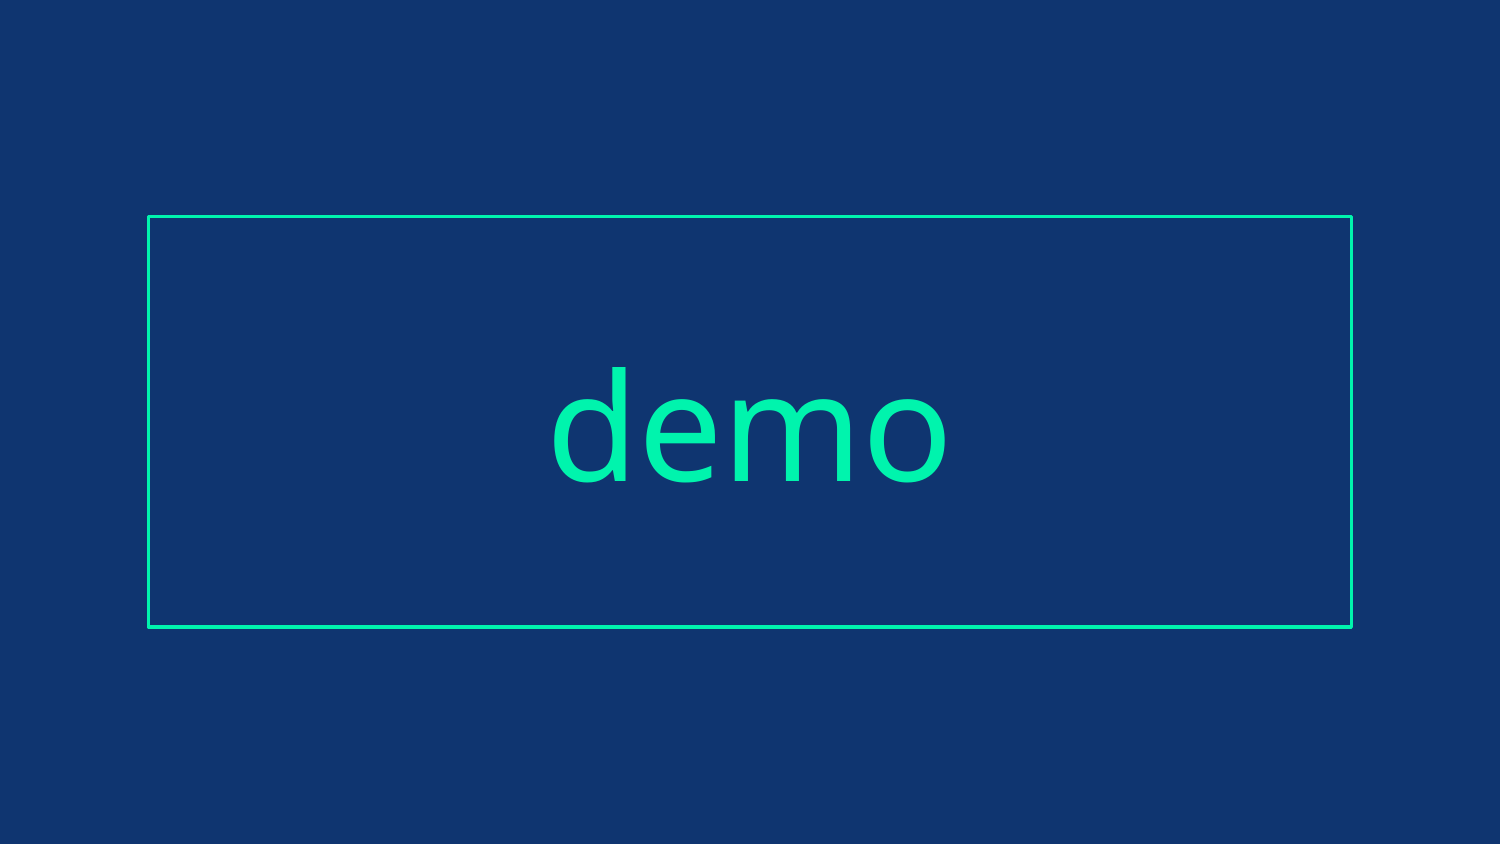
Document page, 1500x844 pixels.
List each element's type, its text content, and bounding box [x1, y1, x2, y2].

title demo [289, 303, 1211, 541]
